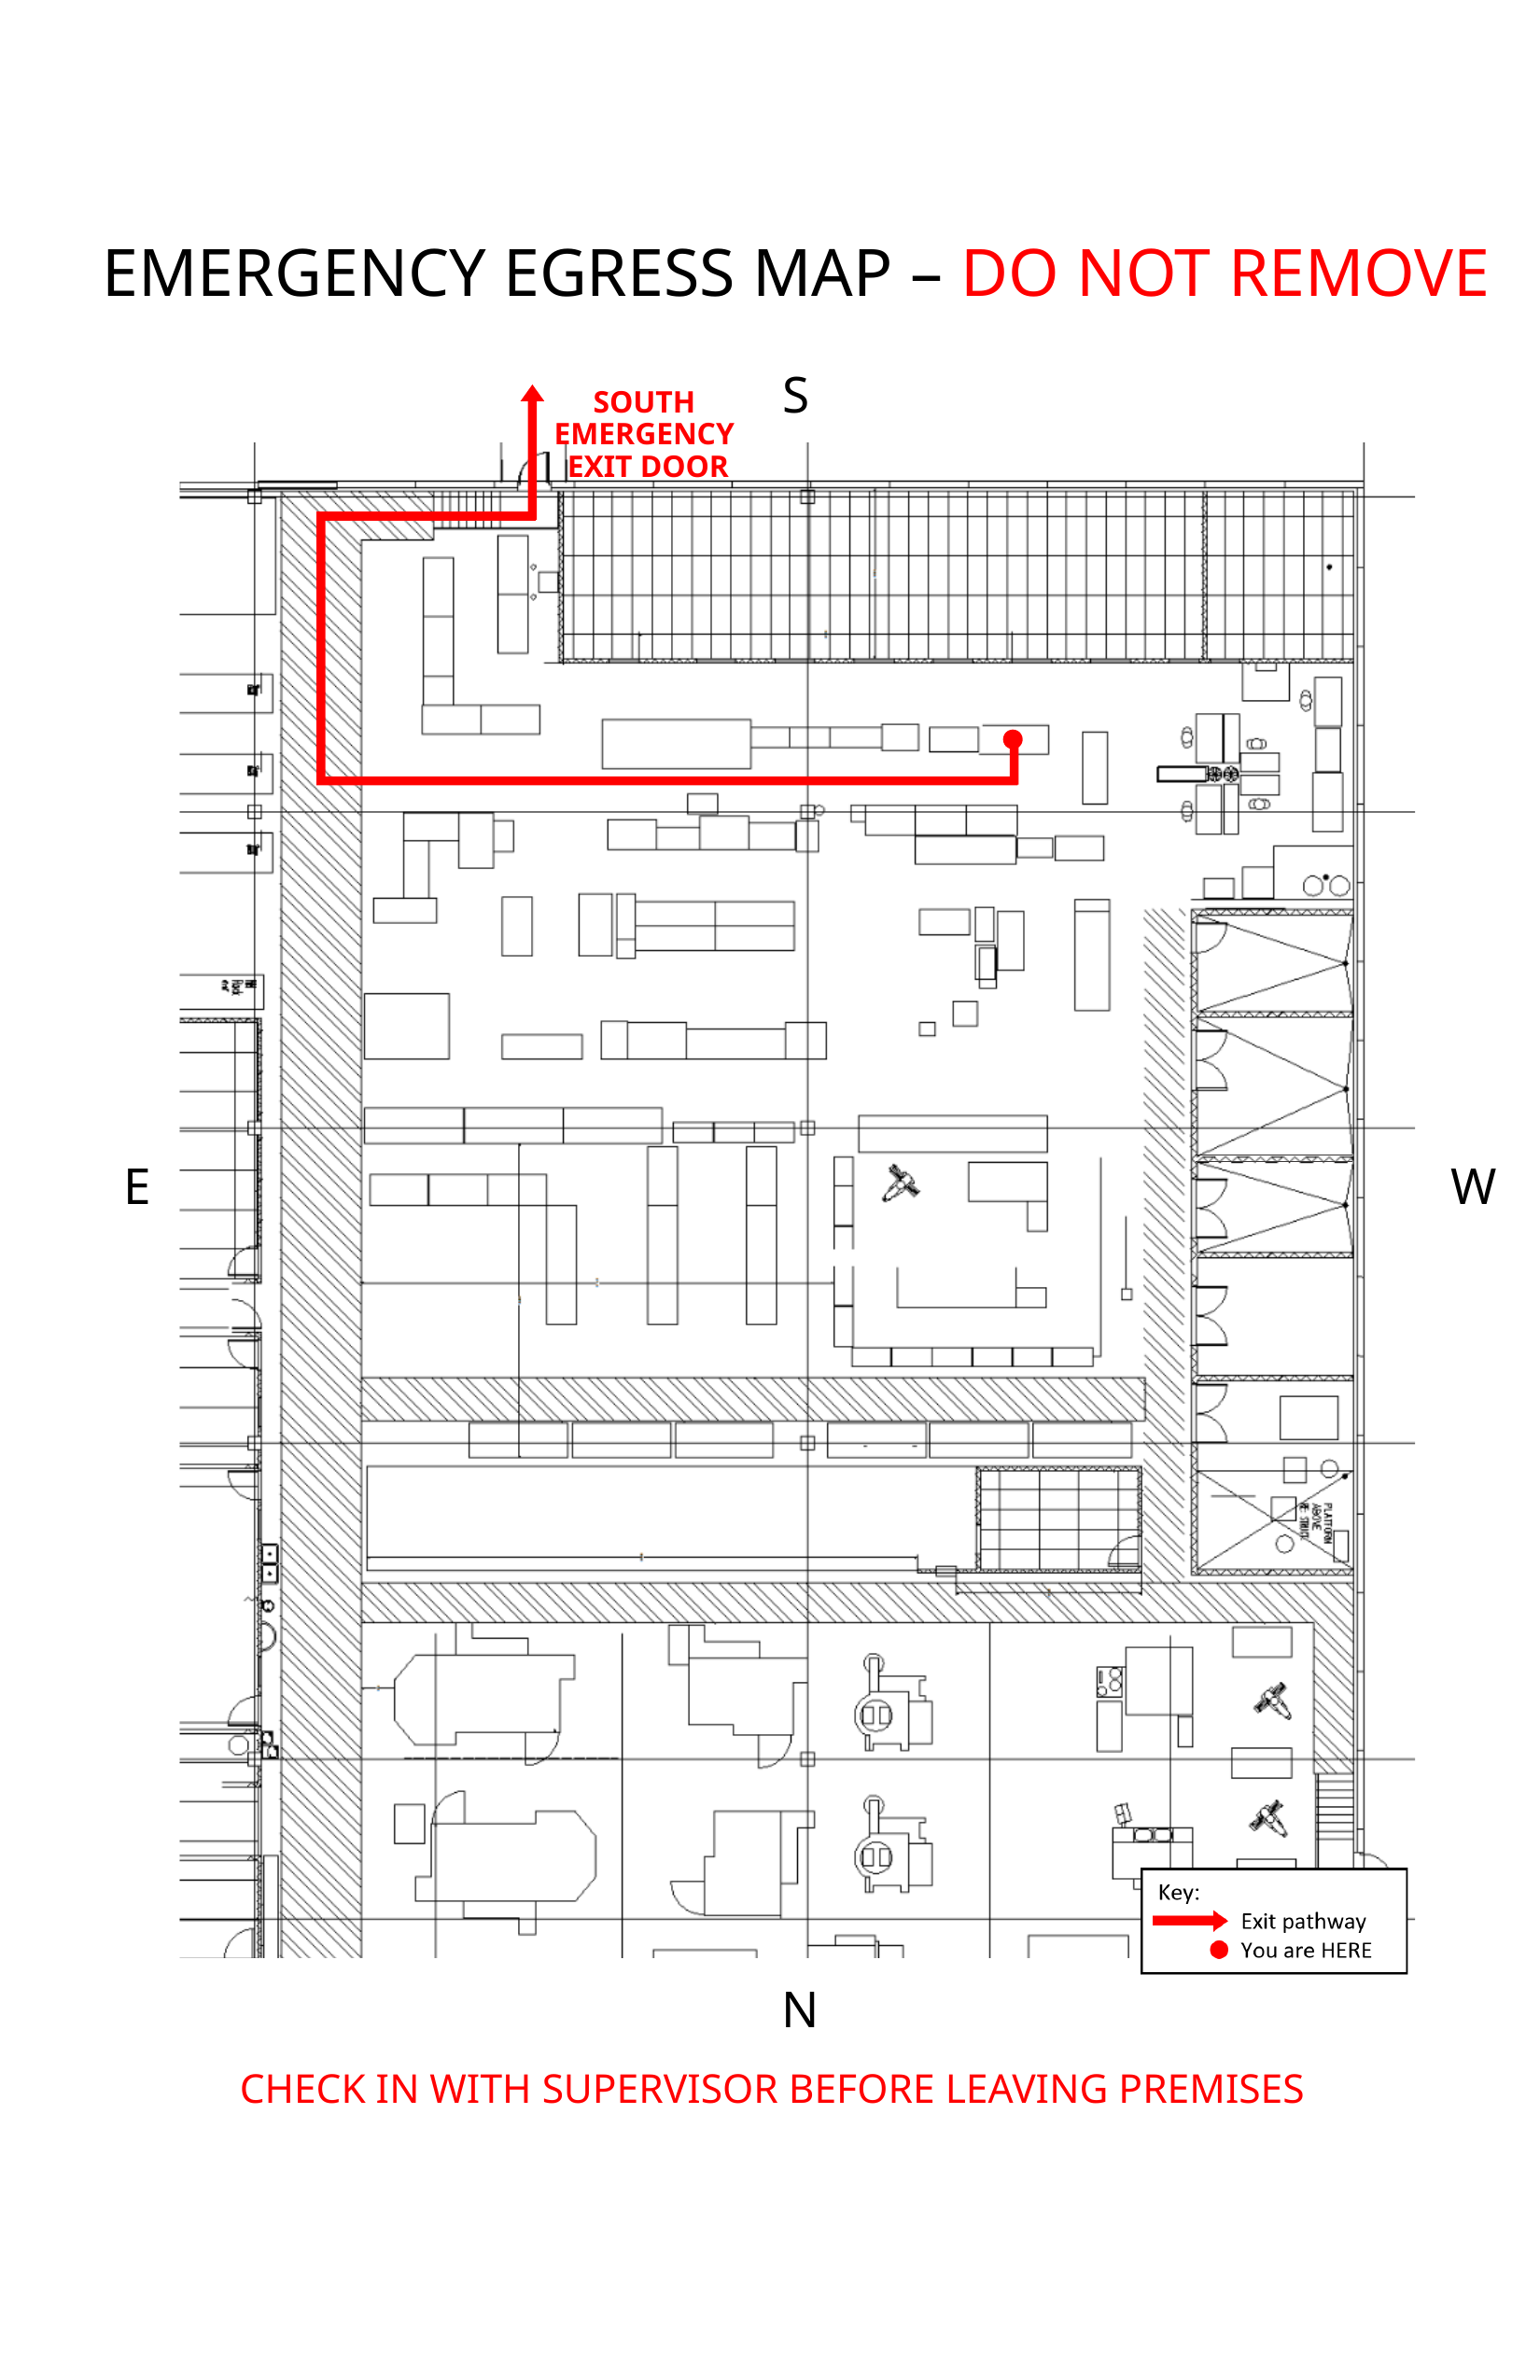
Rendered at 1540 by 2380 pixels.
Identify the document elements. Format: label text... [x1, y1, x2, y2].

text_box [38, 581, 1540, 1819]
text_box [327, 511, 537, 522]
text_box SOUTH EMERGENCY EXIT DOOR [475, 380, 821, 491]
picture [327, 442, 1416, 581]
text_box N [763, 1967, 830, 2056]
text_box [315, 511, 327, 581]
text_box EMERGENCY EGRESS MAP – DO NOT REMOVE [38, 209, 1540, 320]
picture [180, 442, 520, 581]
text_box S [763, 351, 830, 443]
text_box CHECK IN WITH SUPERVISOR BEFORE LEAVING PREMISES [15, 2035, 1530, 2147]
picture [180, 1819, 1416, 1975]
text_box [520, 384, 545, 520]
